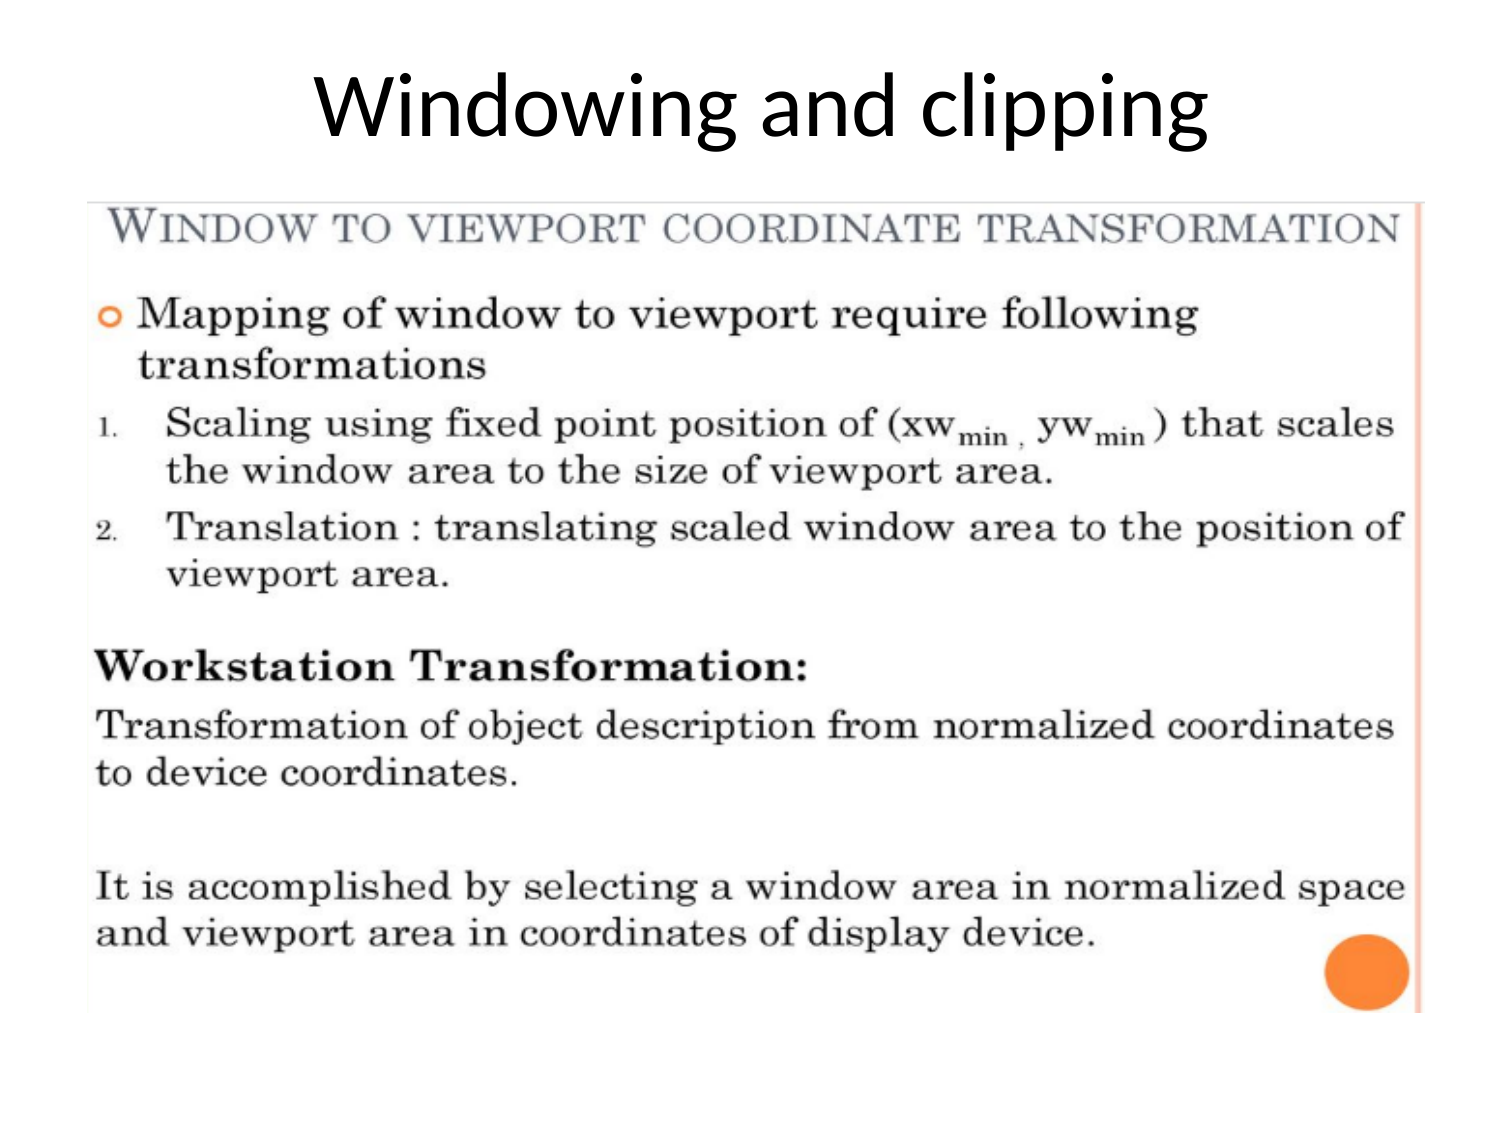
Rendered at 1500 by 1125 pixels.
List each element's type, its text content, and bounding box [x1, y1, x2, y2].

title Windowing and clipping [125, 37, 1400, 163]
picture [87, 194, 1426, 1013]
